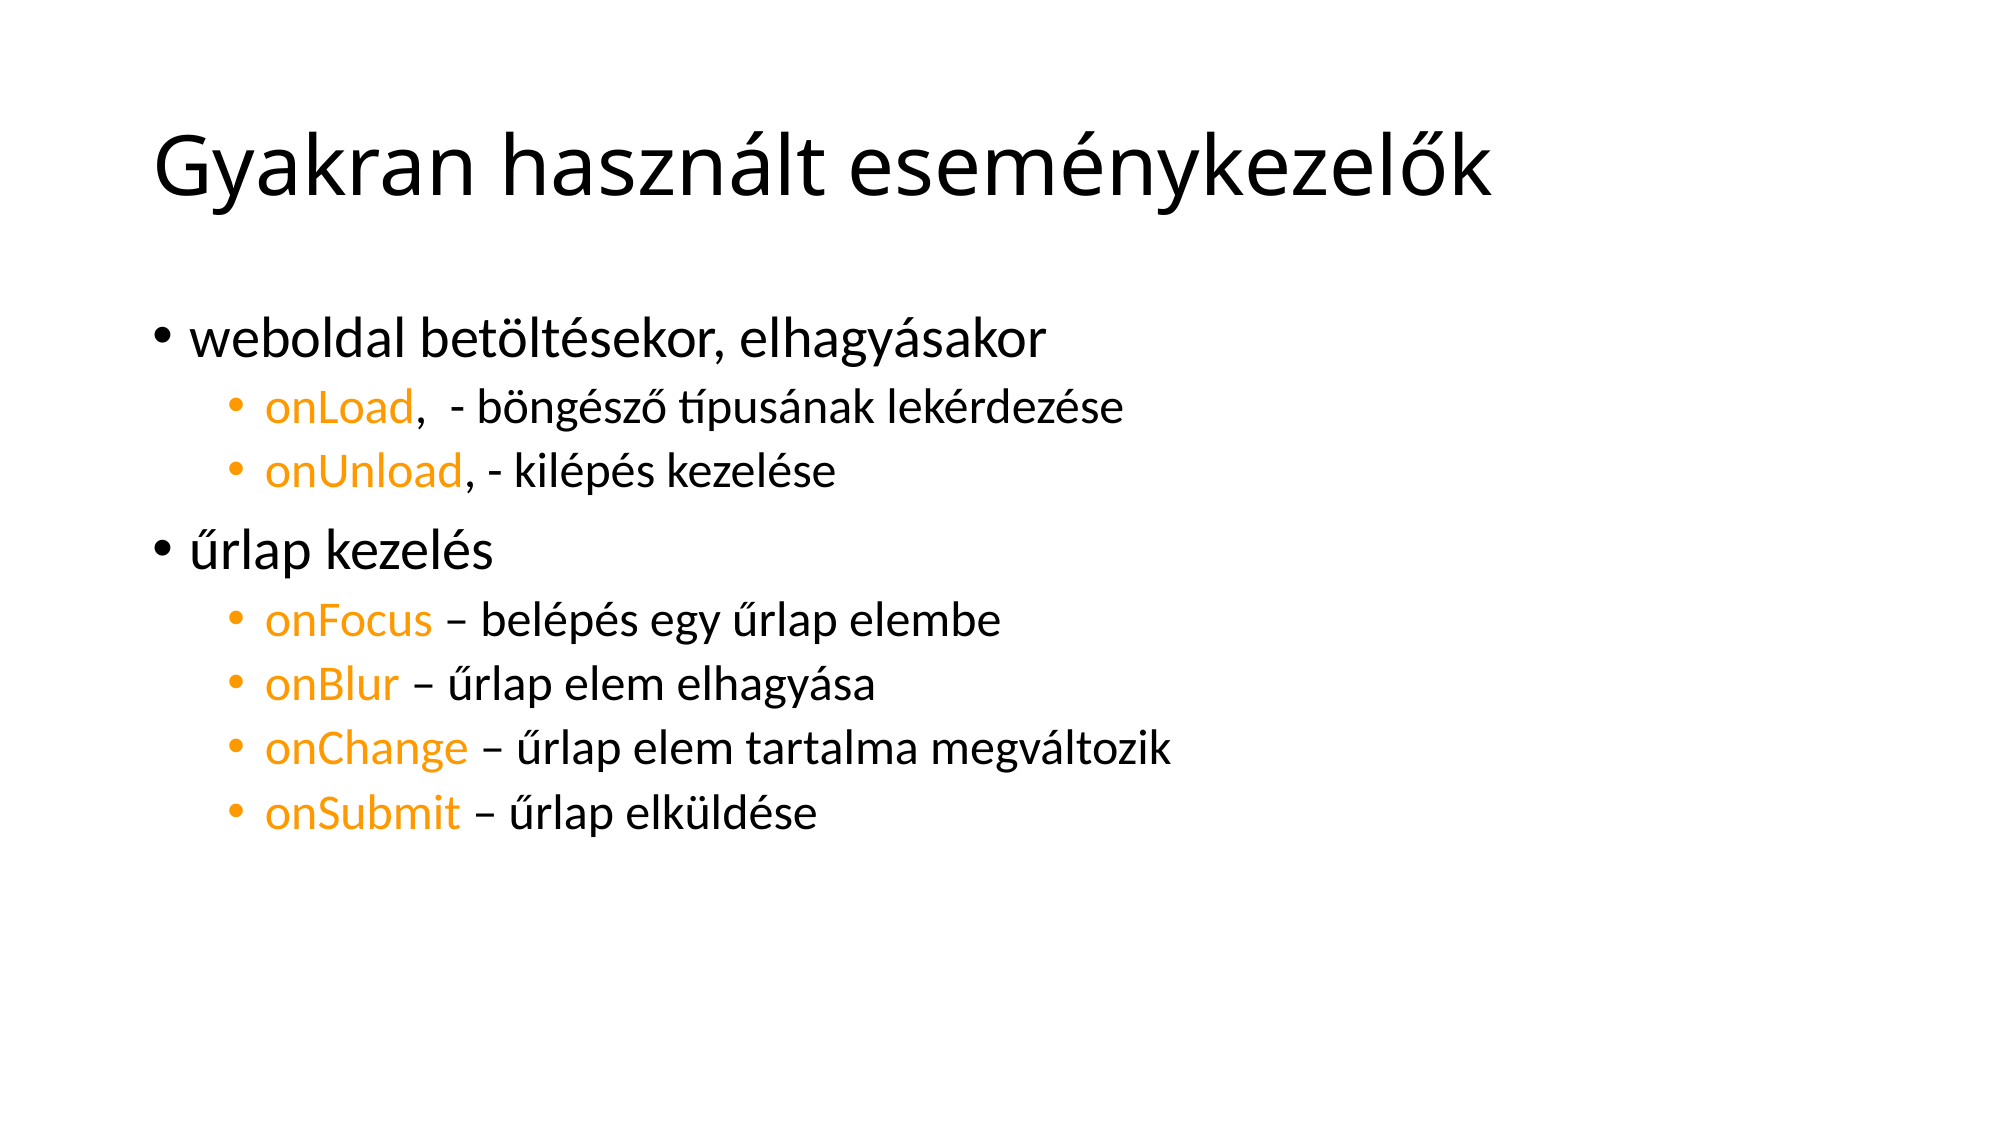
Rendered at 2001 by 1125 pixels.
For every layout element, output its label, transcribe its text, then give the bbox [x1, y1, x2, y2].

title Gyakran használt eseménykezelők [137, 59, 1863, 278]
list weboldal betöltésekor, elhagyásakor onLoad, - böngésző típusának lekérdezése onUnload, - kilépés kezelése űrlap kezelés onFocus – belépés egy űrlap elembe onBlur – űrlap elem elhagyása onChange – űrlap elem tartalma megváltozik onSubmit – űrlap elküldése [137, 299, 1863, 1014]
